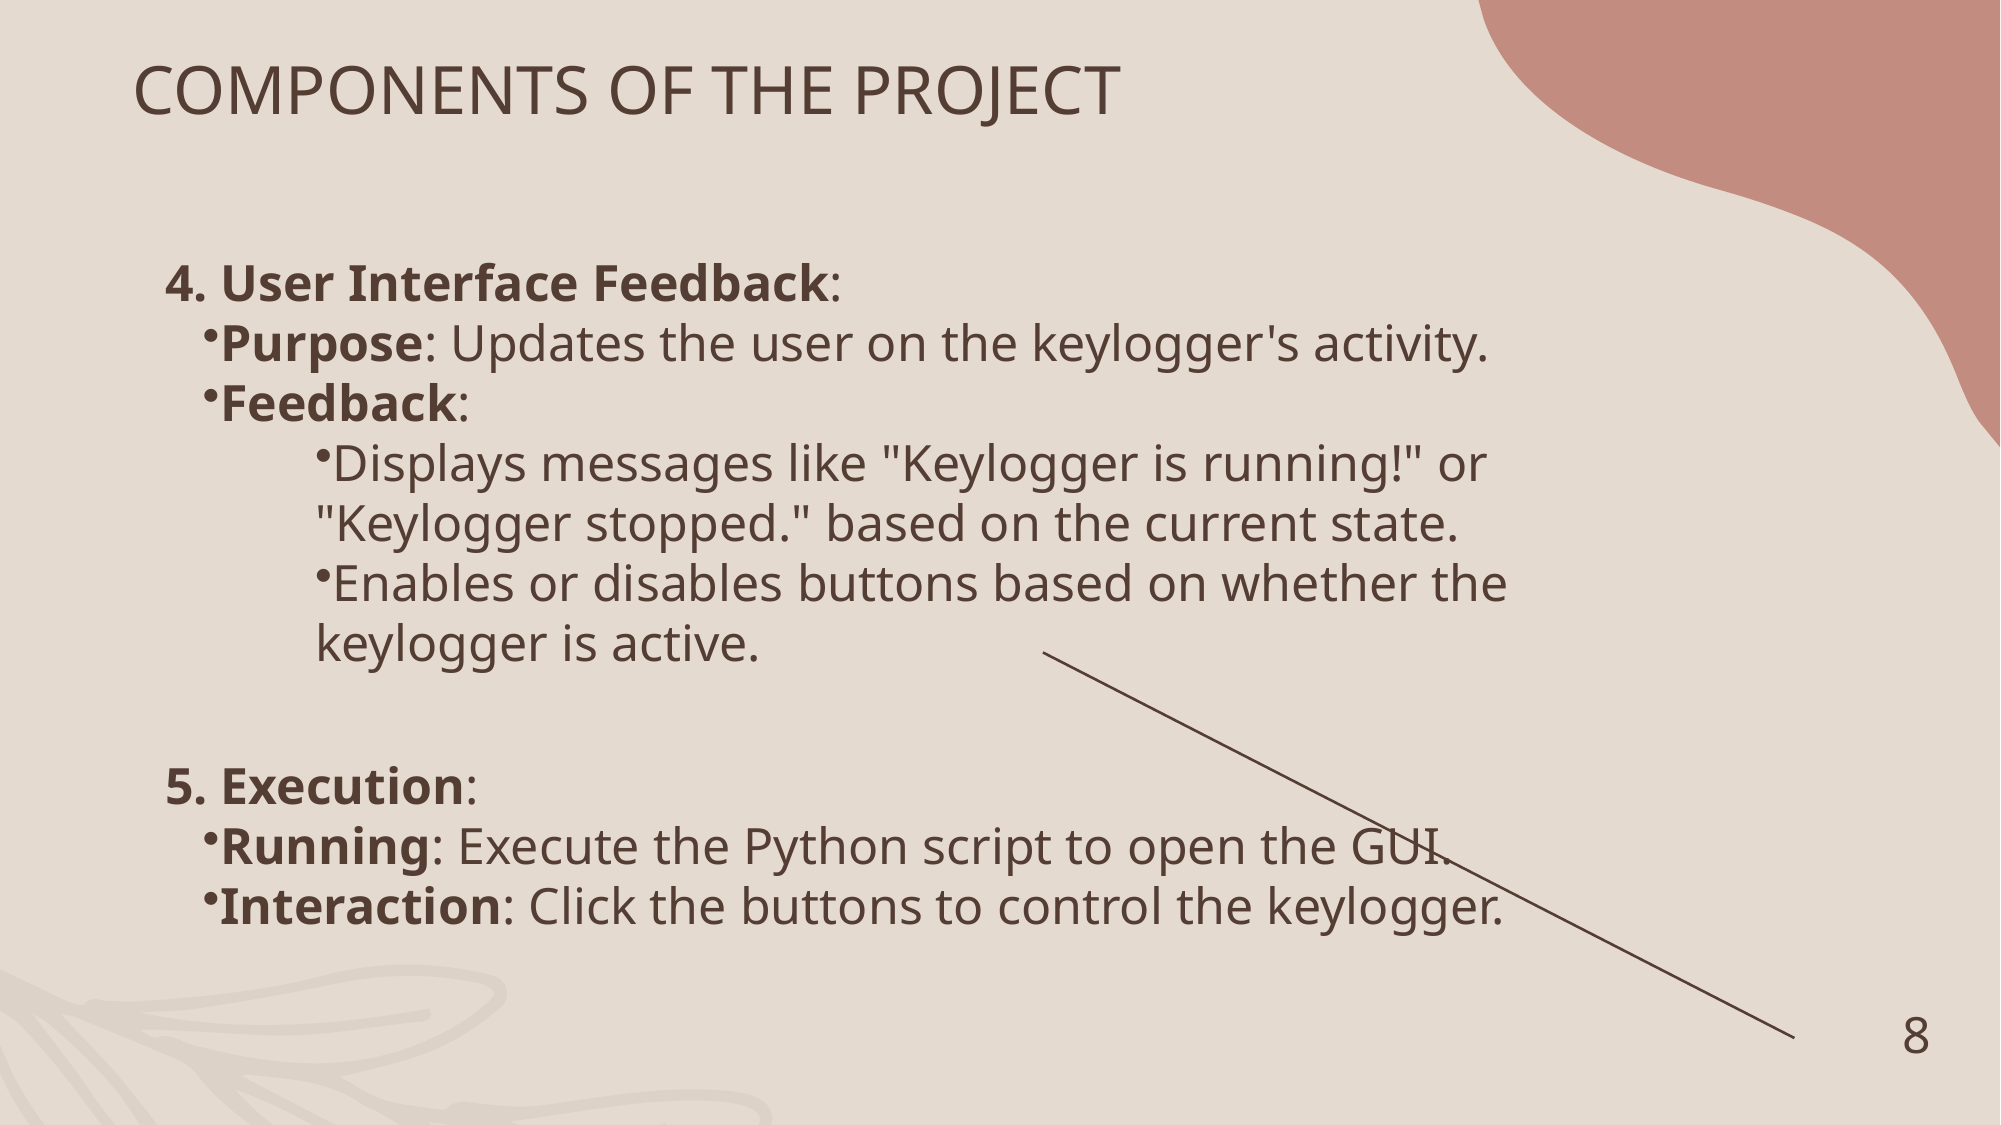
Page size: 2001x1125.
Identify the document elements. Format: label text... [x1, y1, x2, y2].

slide_number 8 [1862, 964, 1971, 1112]
list 4. User Interface Feedback: Purpose: Updates the user on the keylogger's activity. Feedback: Displays messages like "Keylogger is running!" or "Keylogger stopped." based on the current state. Enables or disables buttons based on whether the keylogger is active. 5. Execution: Running: Execute the Python script to open the GUI. Interaction: Click the buttons to control the keylogger. [150, 243, 1679, 971]
title COMPONENTS OF THE PROJECT [117, 61, 1817, 137]
